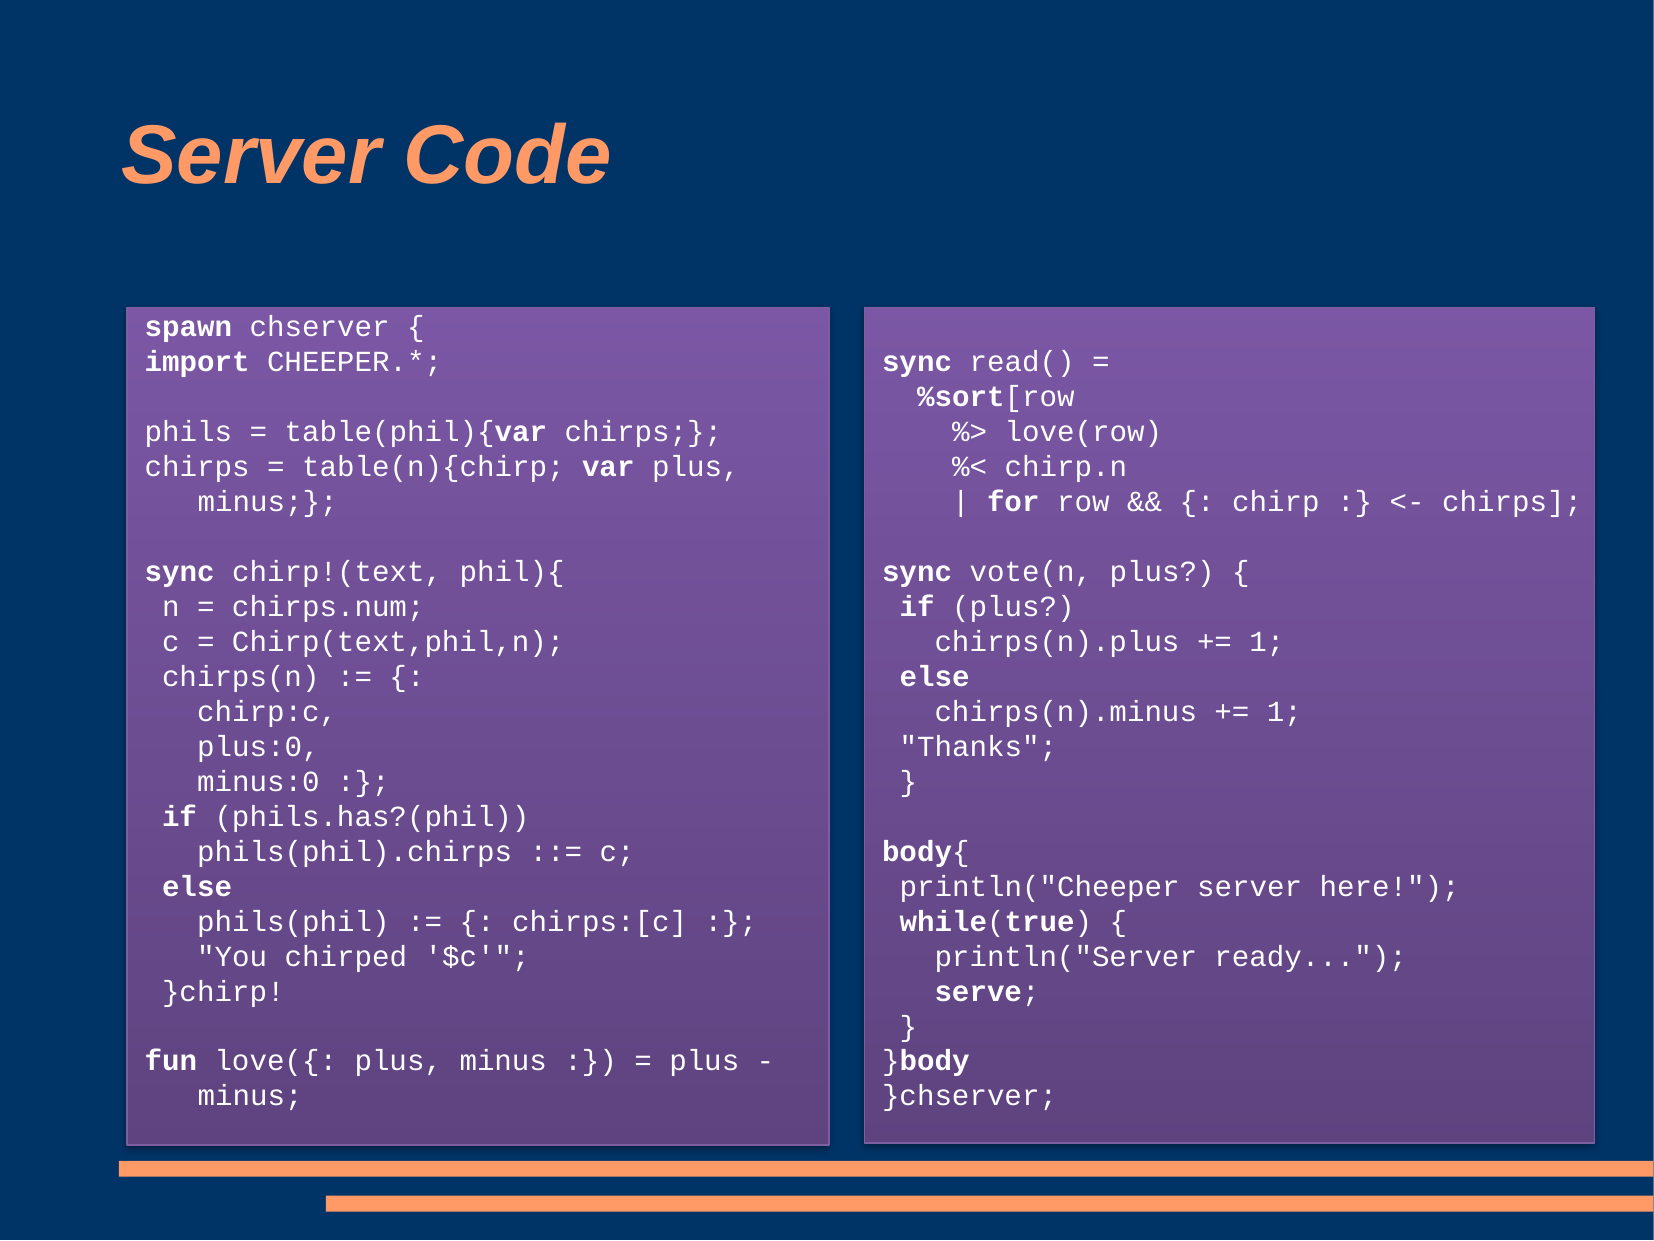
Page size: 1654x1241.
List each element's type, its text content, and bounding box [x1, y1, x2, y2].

list sync read() = %sort[row %> love(row) %< chirp.n | for row && {: chirp :} <- chirps]; sync vote(n, plus?) { if (plus?) chirps(n).plus += 1; else chirps(n).minus += 1; "Thanks"; } body{ println("Cheeper server here!"); while(true) { println("Server ready..."); serve; } }body }chserver; [864, 307, 1595, 1144]
title Server Code [121, 53, 1534, 246]
list spawn chserver { import CHEEPER.*; phils = table(phil){var chirps;}; chirps = table(n){chirp; var plus, minus;}; sync chirp!(text, phil){ n = chirps.num; c = Chirp(text,phil,n); chirps(n) := {: chirp:c, plus:0, minus:0 :}; if (phils.has?(phil)) phils(phil).chirps ::= c; else phils(phil) := {: chirps:[c] :}; "You chirped '$c'"; }chirp! fun love({: plus, minus :}) = plus - minus; [126, 307, 830, 1146]
